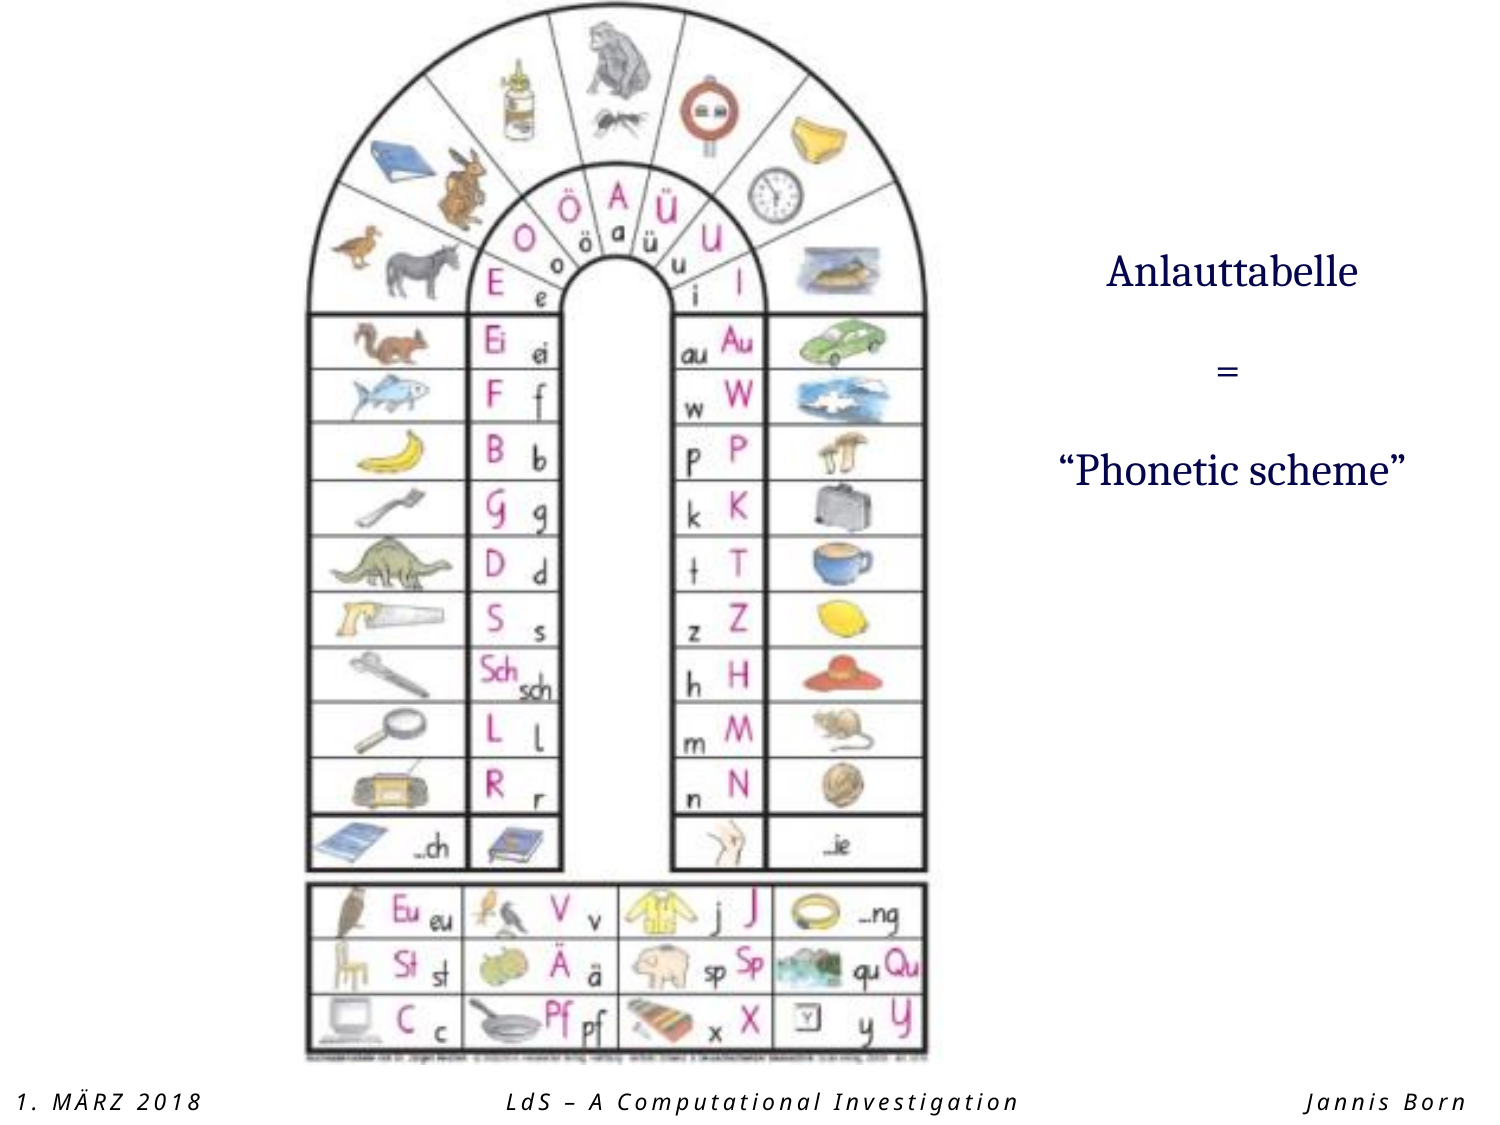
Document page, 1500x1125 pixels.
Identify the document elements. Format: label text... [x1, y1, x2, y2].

picture [302, 0, 945, 1065]
text_box Anlauttabelle = “Phonetic scheme” [1011, 206, 1454, 533]
